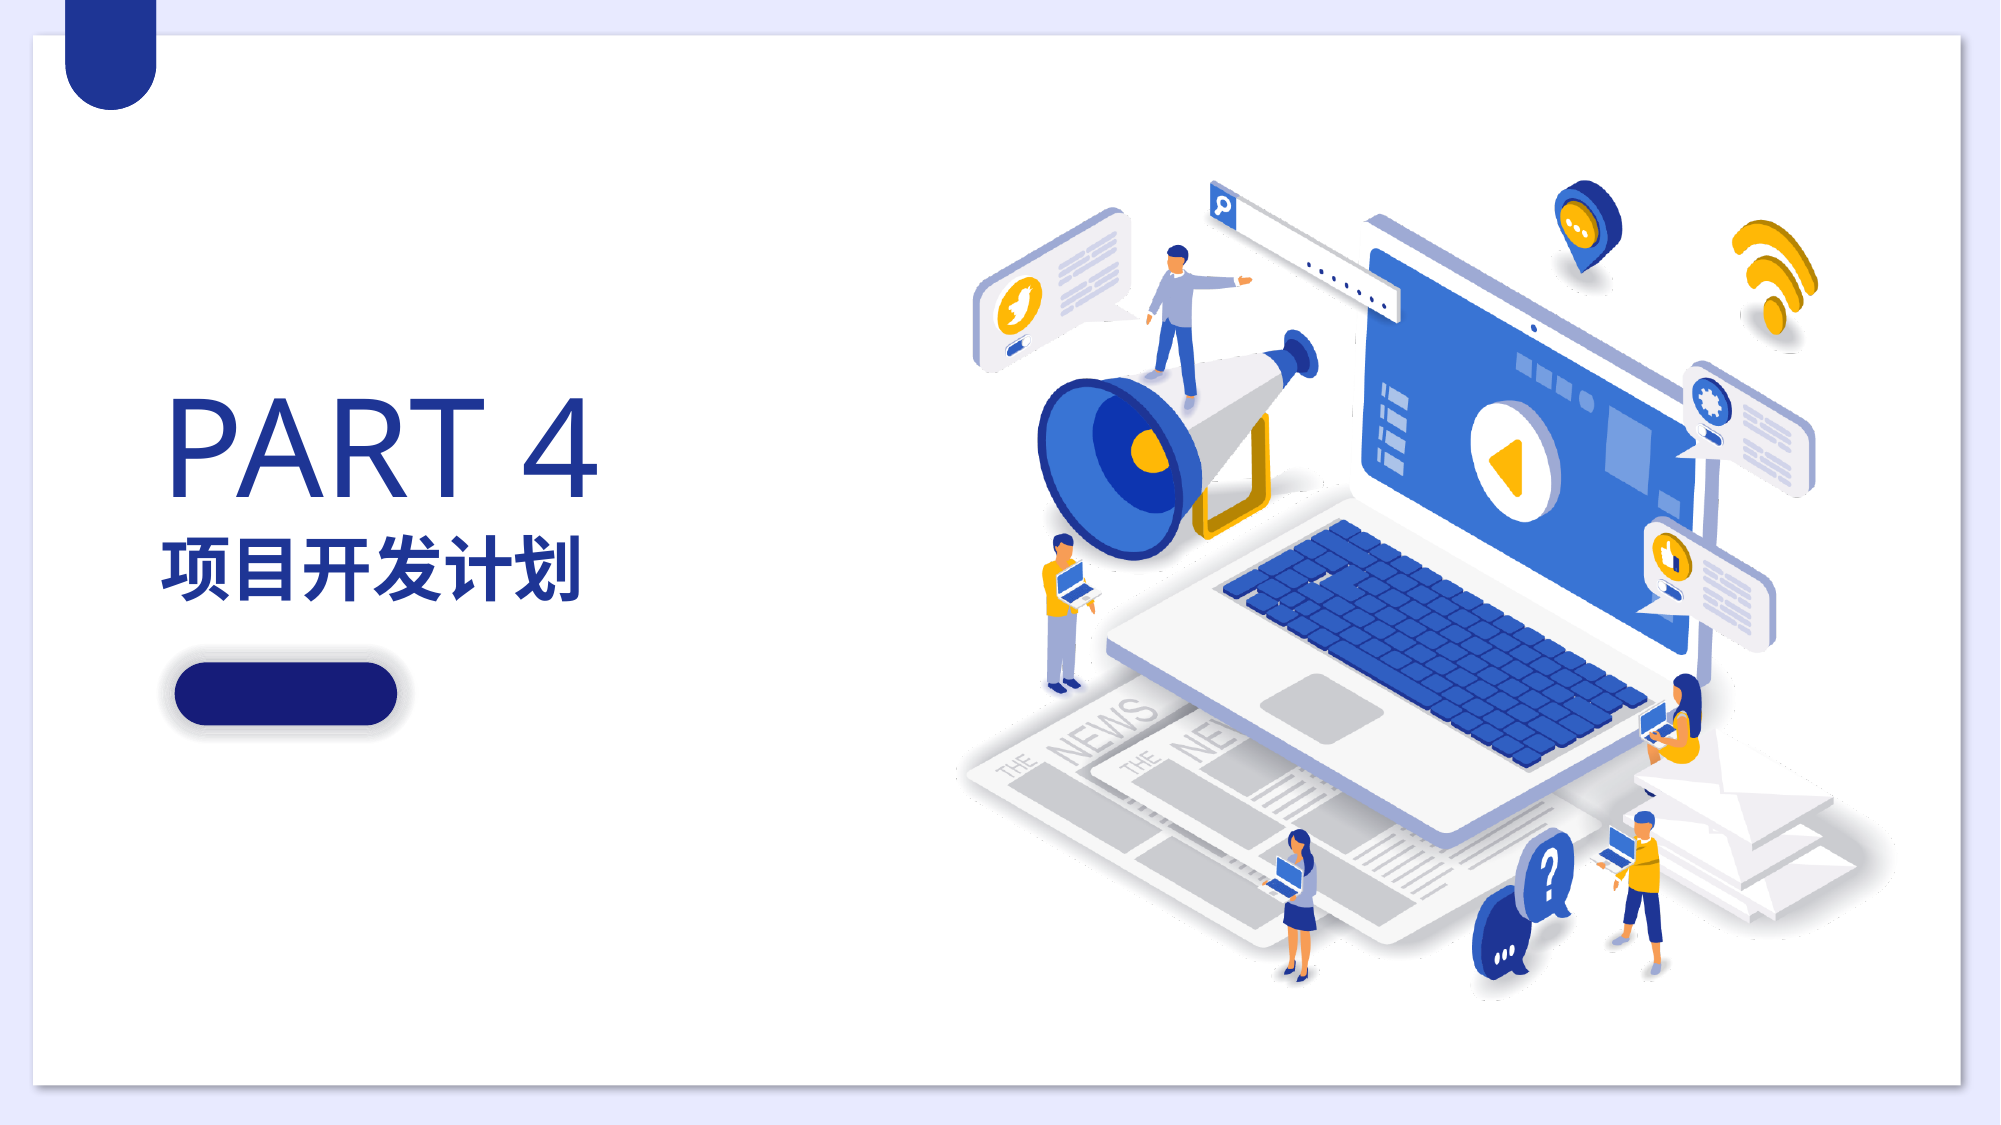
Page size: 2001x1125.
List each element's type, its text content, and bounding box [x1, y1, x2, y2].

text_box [156, 643, 417, 745]
text_box PART 4 项目开发计划 [145, 352, 915, 618]
text_box [64, 0, 158, 111]
picture [915, 146, 2001, 1125]
